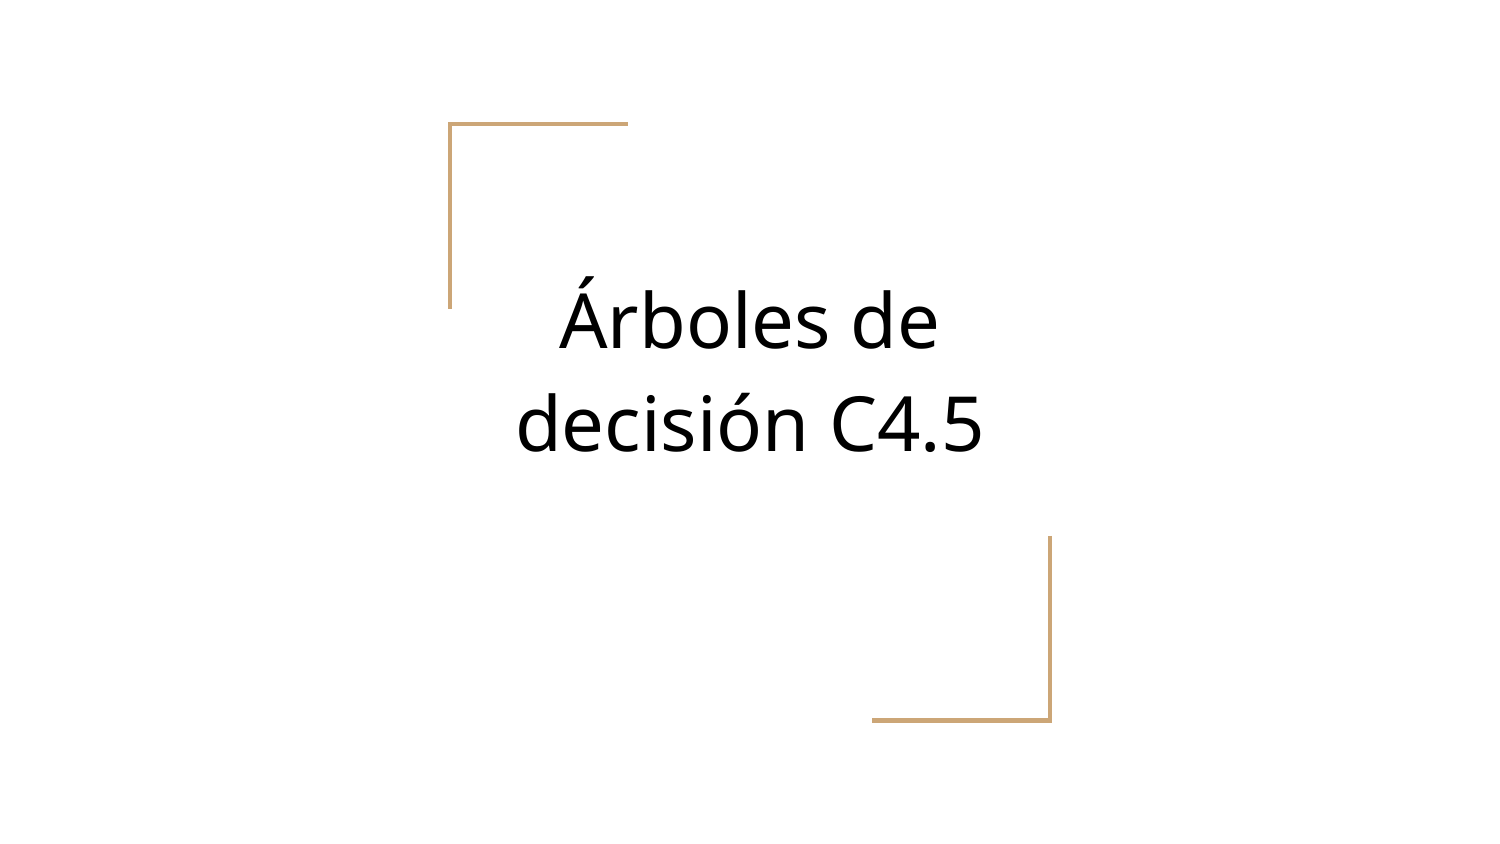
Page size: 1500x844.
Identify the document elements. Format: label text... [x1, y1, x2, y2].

title Árboles de decisión C4.5 [499, 236, 1001, 490]
